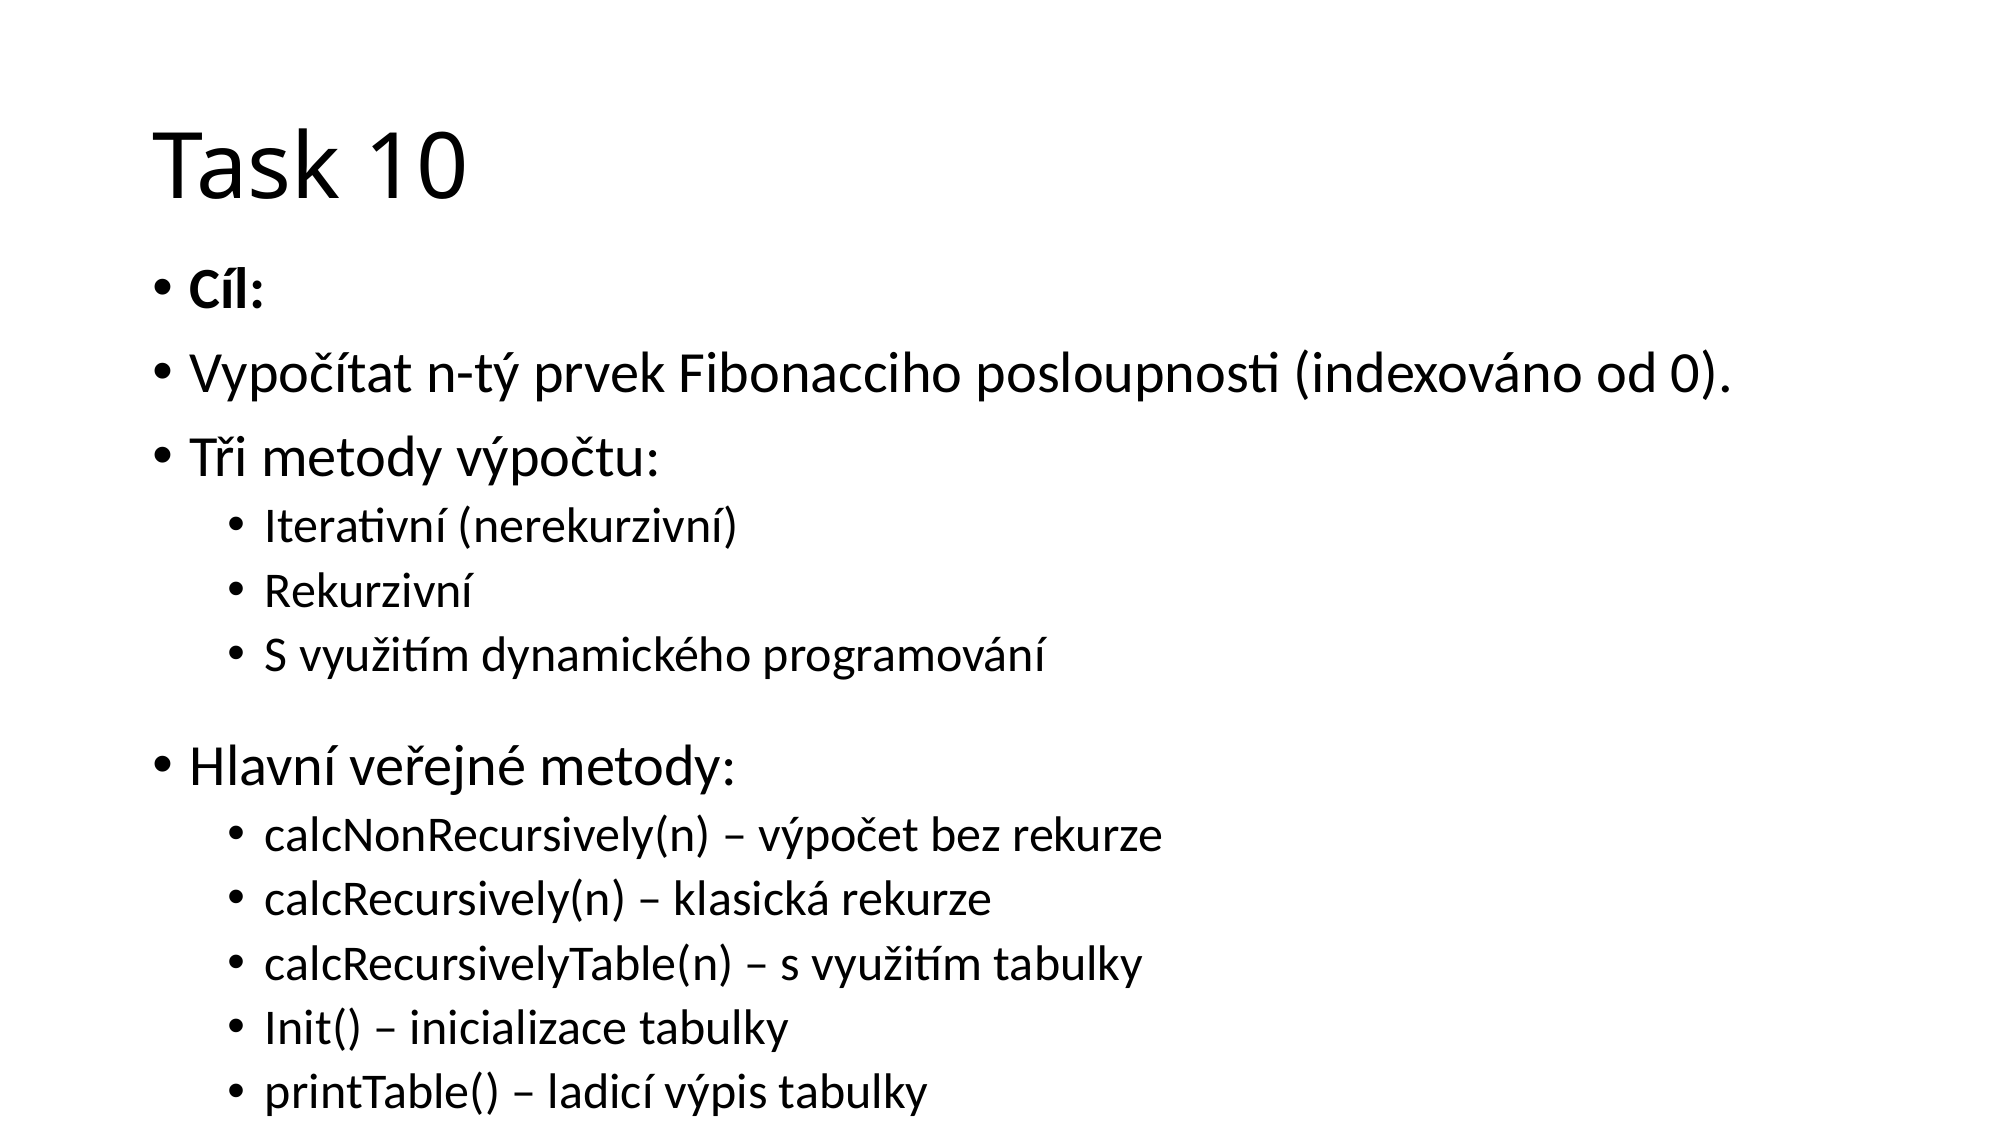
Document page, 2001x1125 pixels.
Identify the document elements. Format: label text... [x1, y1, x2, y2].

title Task 10 [137, 59, 1863, 251]
text_box Hlavní veřejné metody: calcNonRecursively(n) – výpočet bez rekurze calcRecursively(n) – klasická rekurze calcRecursivelyTable(n) – s využitím tabulky Init() – inicializace tabulky printTable() – ladicí výpis tabulky [137, 727, 1863, 1125]
list Cíl: Vypočítat n-tý prvek Fibonacciho posloupnosti (indexováno od 0). Tři metody výpočtu: Iterativní (nerekurzivní) Rekurzivní S využitím dynamického programování [137, 251, 1863, 707]
